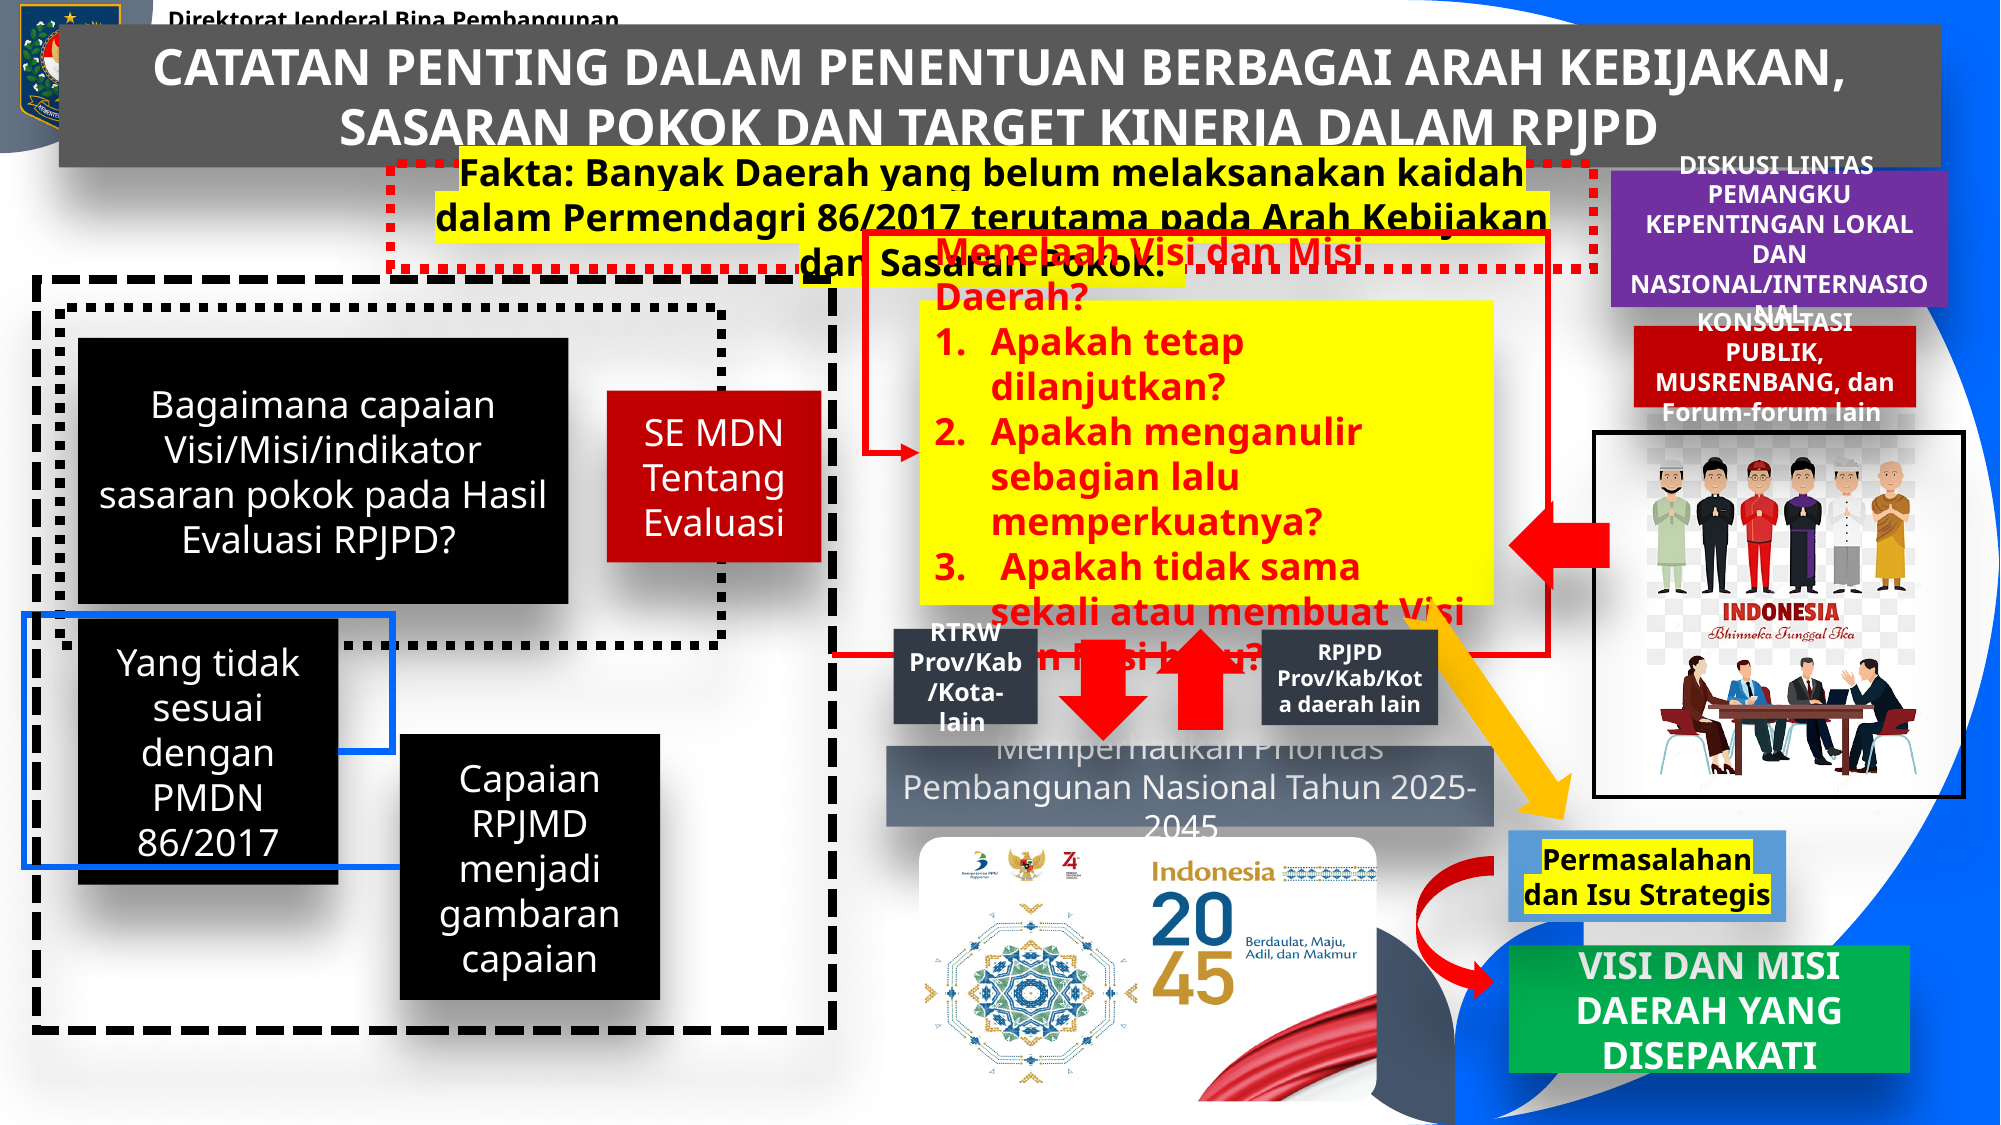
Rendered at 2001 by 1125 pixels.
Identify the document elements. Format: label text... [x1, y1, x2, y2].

text_box Permasalahan dan Isu Strategis [1507, 829, 1787, 923]
text_box [1926, 431, 1965, 798]
text_box Menelaah Visi dan Misi Daerah? Apakah tetap dilanjutkan? Apakah menganulir sebagian lalu memperkuatnya? Apakah tidak sama sekali atau membuat Visi dan Misi baru? [919, 299, 1495, 606]
text_box RPJPD Prov/Kab/Kota daerah lain [1261, 629, 1439, 726]
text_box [1647, 414, 1926, 821]
picture [0, 0, 140, 140]
text_box [1506, 498, 1611, 593]
text_box [1153, 627, 1241, 732]
text_box [1415, 855, 1496, 1003]
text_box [338, 751, 400, 868]
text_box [832, 452, 920, 656]
text_box RTRW Prov/Kab/Kota-lain [893, 628, 1039, 725]
text_box [1071, 638, 1143, 743]
text_box VISI DAN MISI DAERAH YANG DISEPAKATI [1508, 944, 1911, 1074]
text_box [1400, 595, 1574, 822]
text_box CATATAN PENTING DALAM PENENTUAN BERBAGAI ARAH KEBIJAKAN, SASARAN POKOK DAN TARGET KINERJA DALAM RPJPD [58, 23, 1942, 168]
text_box Memperhatikan Prioritas Pembangunan Nasional Tahun 2025-2045 [885, 797, 1470, 828]
text_box [1593, 431, 1647, 798]
text_box [35, 279, 833, 1032]
text_box Fakta: Banyak Daerah yang belum melaksanakan kaidah dalam Permendagri 86/2017 terutama pada Arah Kebijakan dan Sasaran Pokok. [390, 163, 1595, 270]
text_box DISKUSI LINTAS PEMANGKU KEPENTINGAN LOKAL DAN NASIONAL/INTERNASIONAL [1610, 170, 1949, 308]
picture [919, 837, 1377, 1102]
text_box KONSULTASI PUBLIK, MUSRENBANG, dan Forum-forum lain [1633, 325, 1917, 408]
